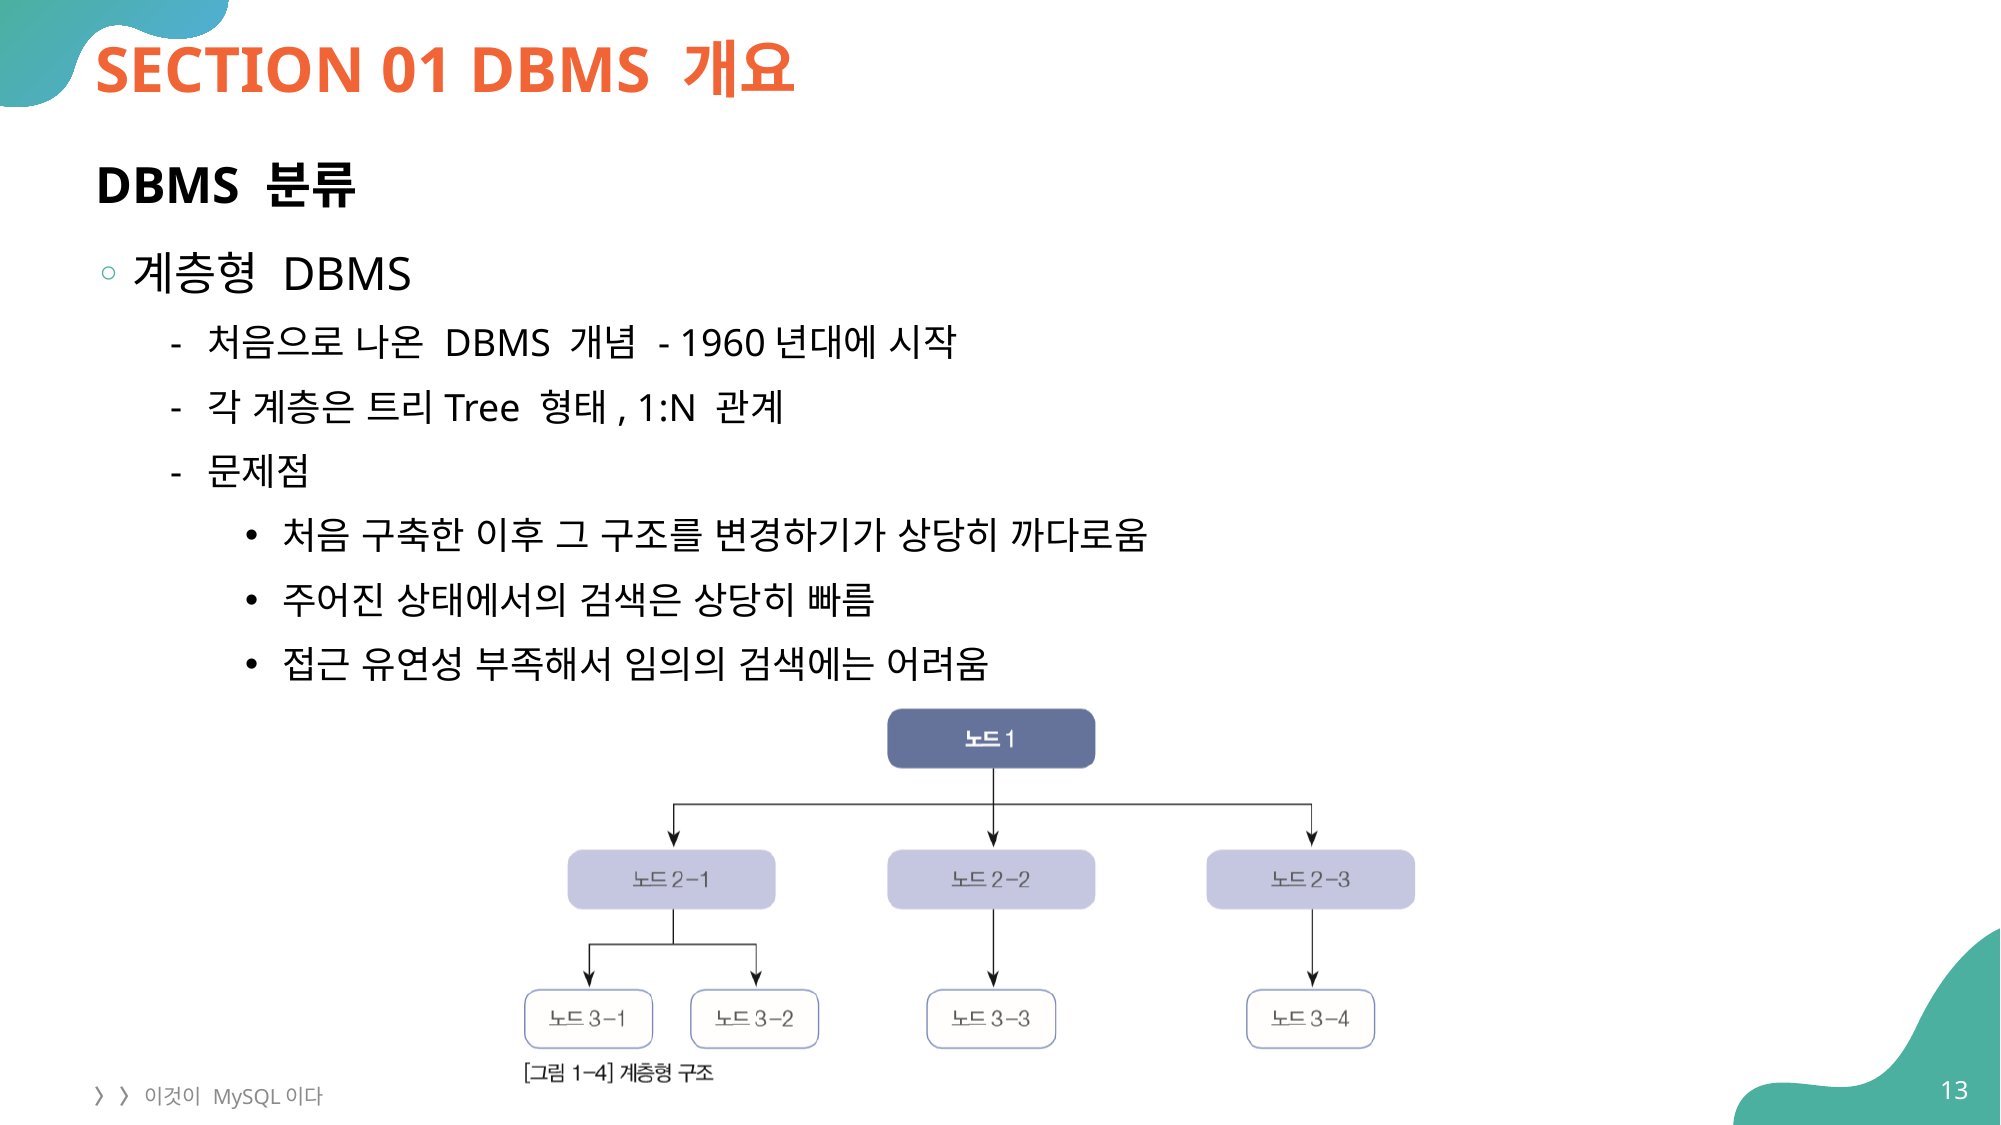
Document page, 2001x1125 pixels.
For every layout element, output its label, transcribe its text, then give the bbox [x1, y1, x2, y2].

slide_number 13 [1917, 1061, 1984, 1122]
footer 〉 〉 이것이 MySQL이다 [79, 1078, 755, 1114]
picture [517, 704, 1431, 1085]
title SECTION 01 DBMS 개요 [79, 17, 1931, 128]
list DBMS 분류 계층형 DBMS 처음으로 나온 DBMS 개념 - 1960년대에 시작 각 계층은 트리Tree 형태, 1:N 관계 문제점 처음 구축한 이후 그 구조를 변경하기가 상당히 까다로움 주어진 상태에서의 검색은 상당히 빠름 접근 유연성 부족해서 임의의 검색에는 어려움 [79, 133, 1931, 1072]
